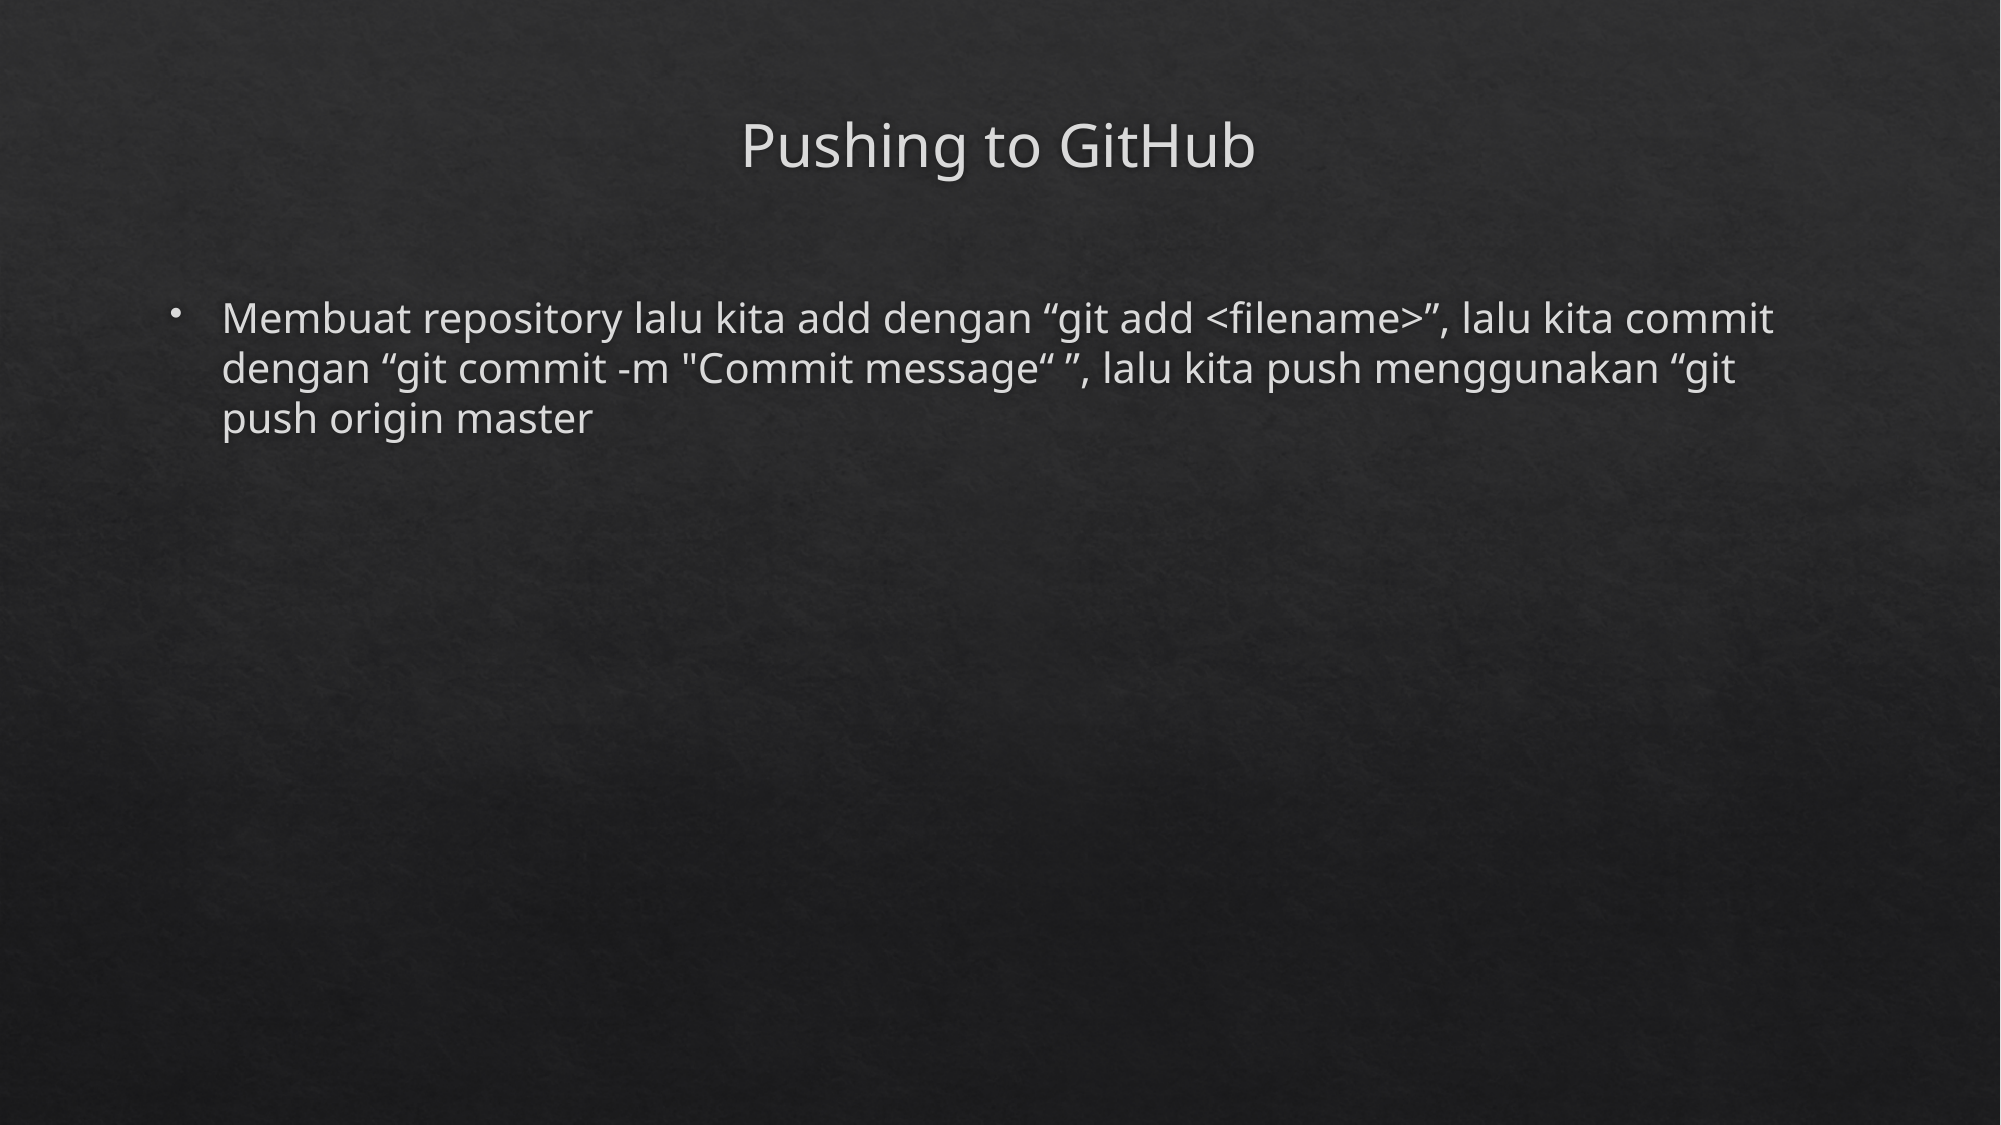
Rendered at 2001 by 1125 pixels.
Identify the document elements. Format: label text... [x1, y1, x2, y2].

title Pushing to GitHub [149, 99, 1849, 260]
list Membuat repository lalu kita add dengan “git add <filename>”, lalu kita commit dengan “git commit -m "Commit message“ ”, lalu kita push menggunakan “git push origin master [149, 284, 1849, 950]
